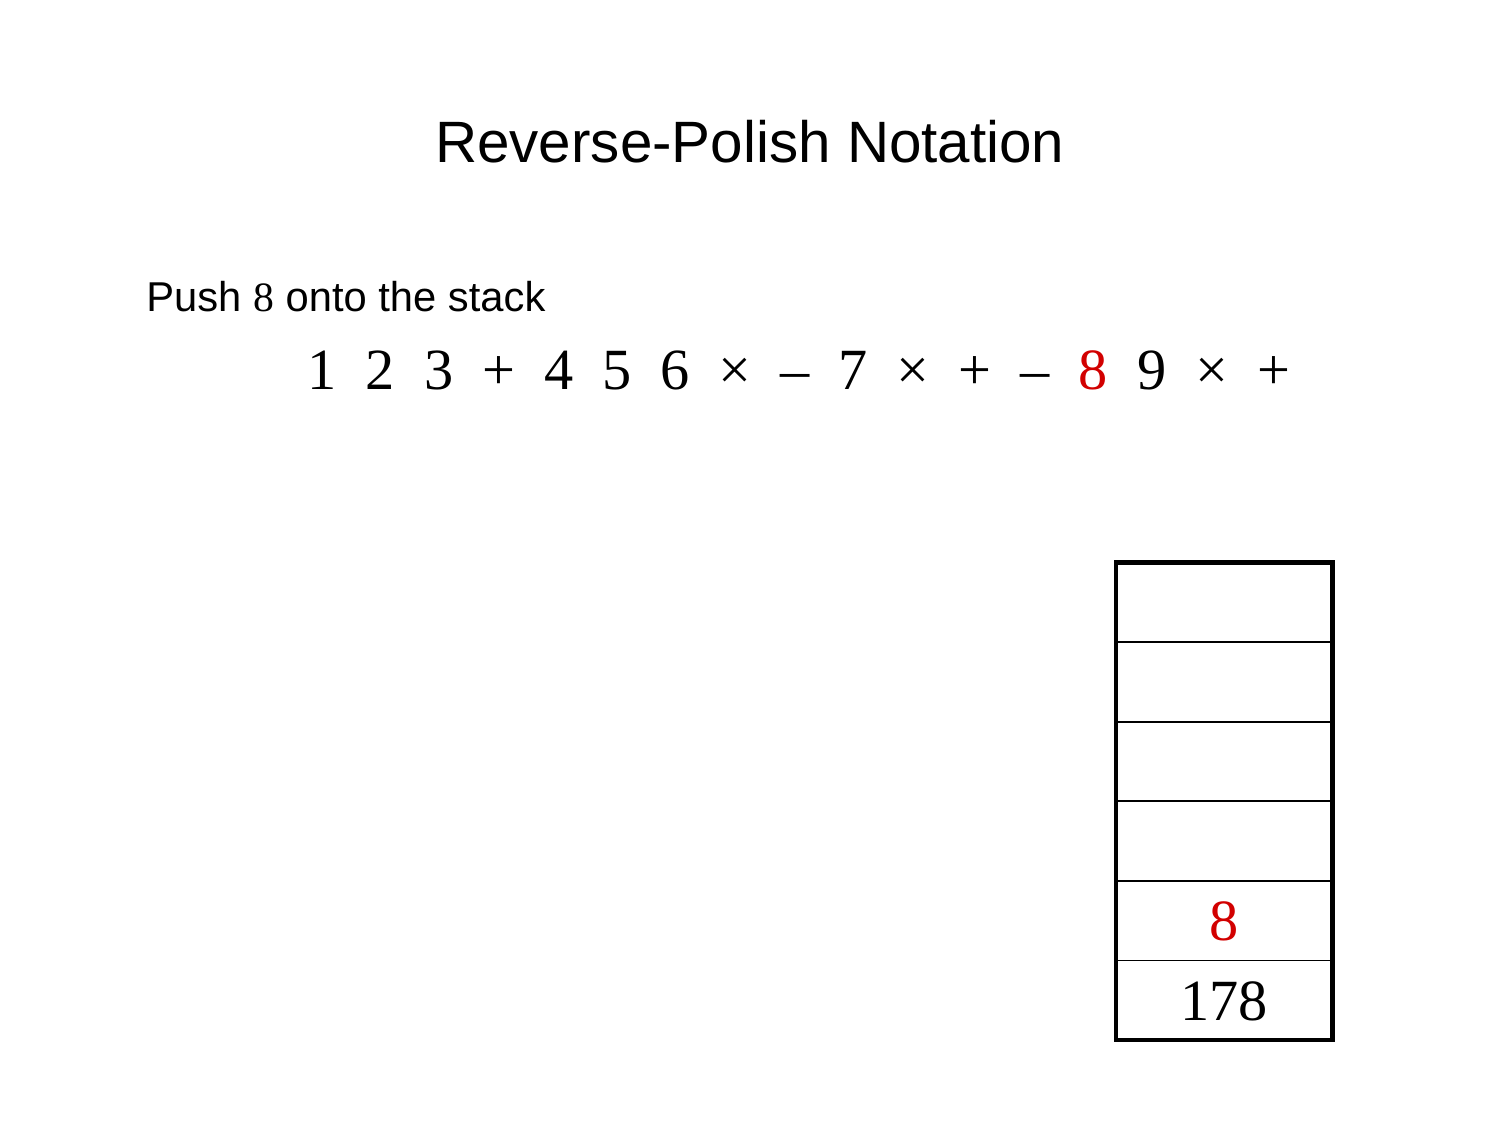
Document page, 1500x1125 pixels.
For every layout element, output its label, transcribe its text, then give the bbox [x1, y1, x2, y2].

table_header [1118, 565, 1330, 641]
table_cell [1118, 802, 1330, 880]
table_cell [1118, 643, 1330, 721]
title Reverse-Polish Notation [74, 44, 1426, 233]
table_cell 178 [1118, 961, 1330, 1038]
list Push 8 onto the stack 1 2 3 + 4 5 6 × – 7 × + – 8 9 × + [74, 262, 1426, 1006]
table_cell 8 [1118, 882, 1330, 960]
table_cell [1118, 723, 1330, 800]
